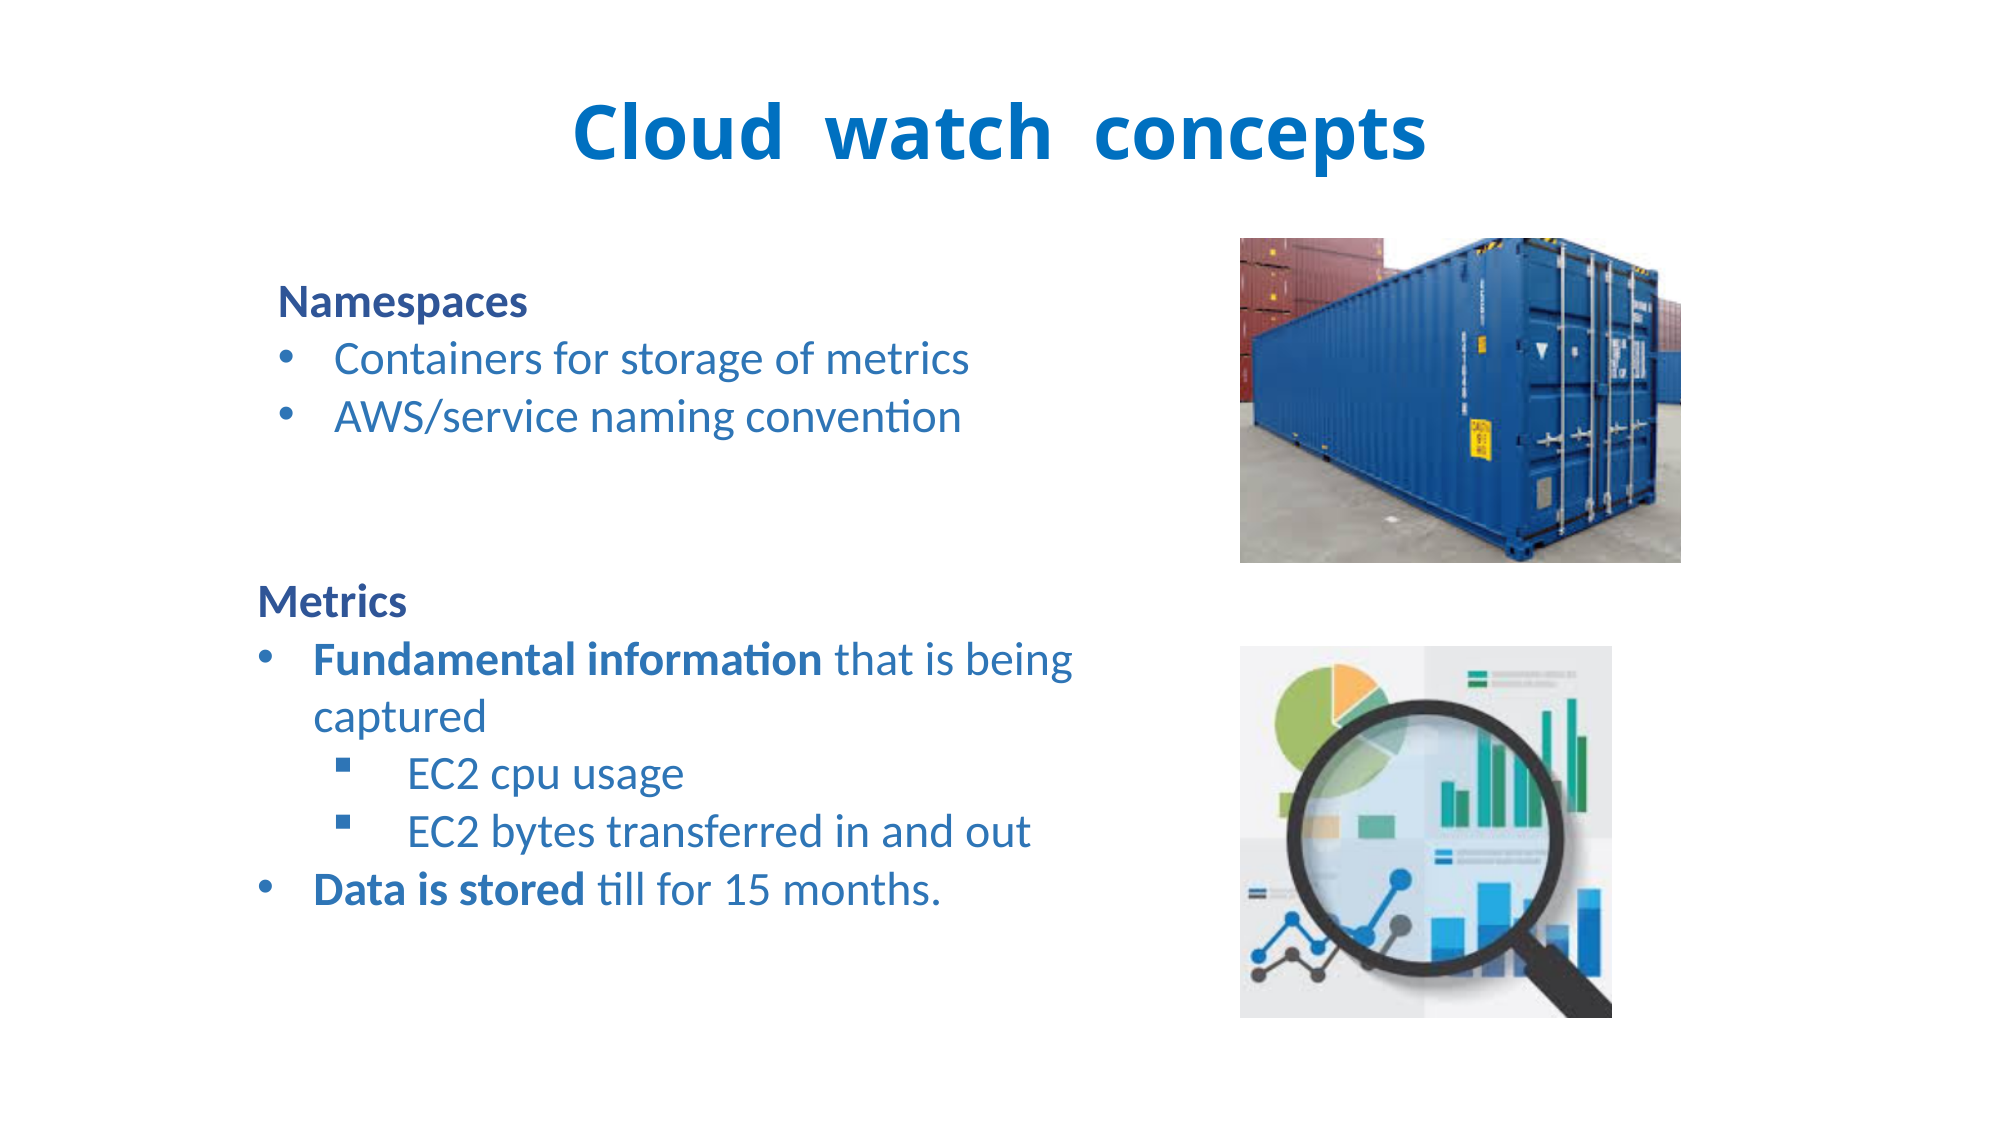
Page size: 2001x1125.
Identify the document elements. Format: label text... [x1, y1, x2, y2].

text_box Cloud watch concepts [557, 76, 1443, 182]
picture [1240, 646, 1612, 1018]
text_box Namespaces Containers for storage of metrics AWS/service naming convention [263, 261, 986, 449]
picture [1240, 238, 1681, 563]
text_box Metrics Fundamental information that is being captured EC2 cpu usage EC2 bytes transferred in and out Data is stored till for 15 months. [242, 562, 1091, 922]
